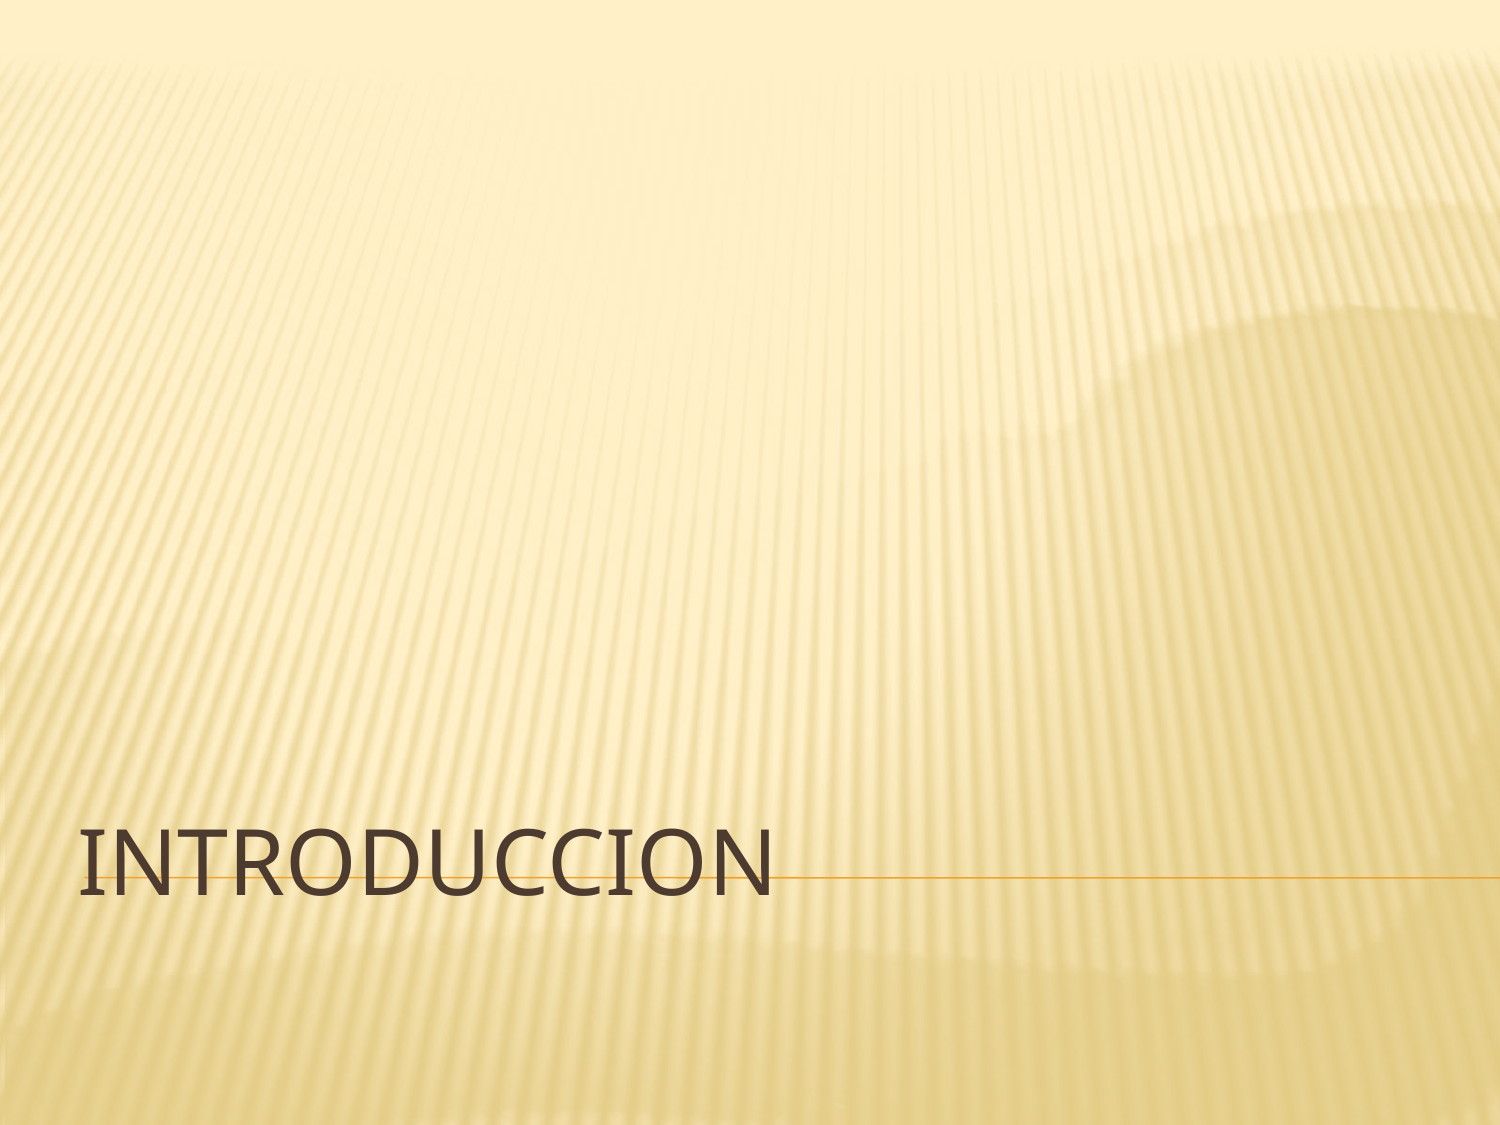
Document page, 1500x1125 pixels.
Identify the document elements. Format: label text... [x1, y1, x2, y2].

title Introduccion [62, 796, 1450, 997]
